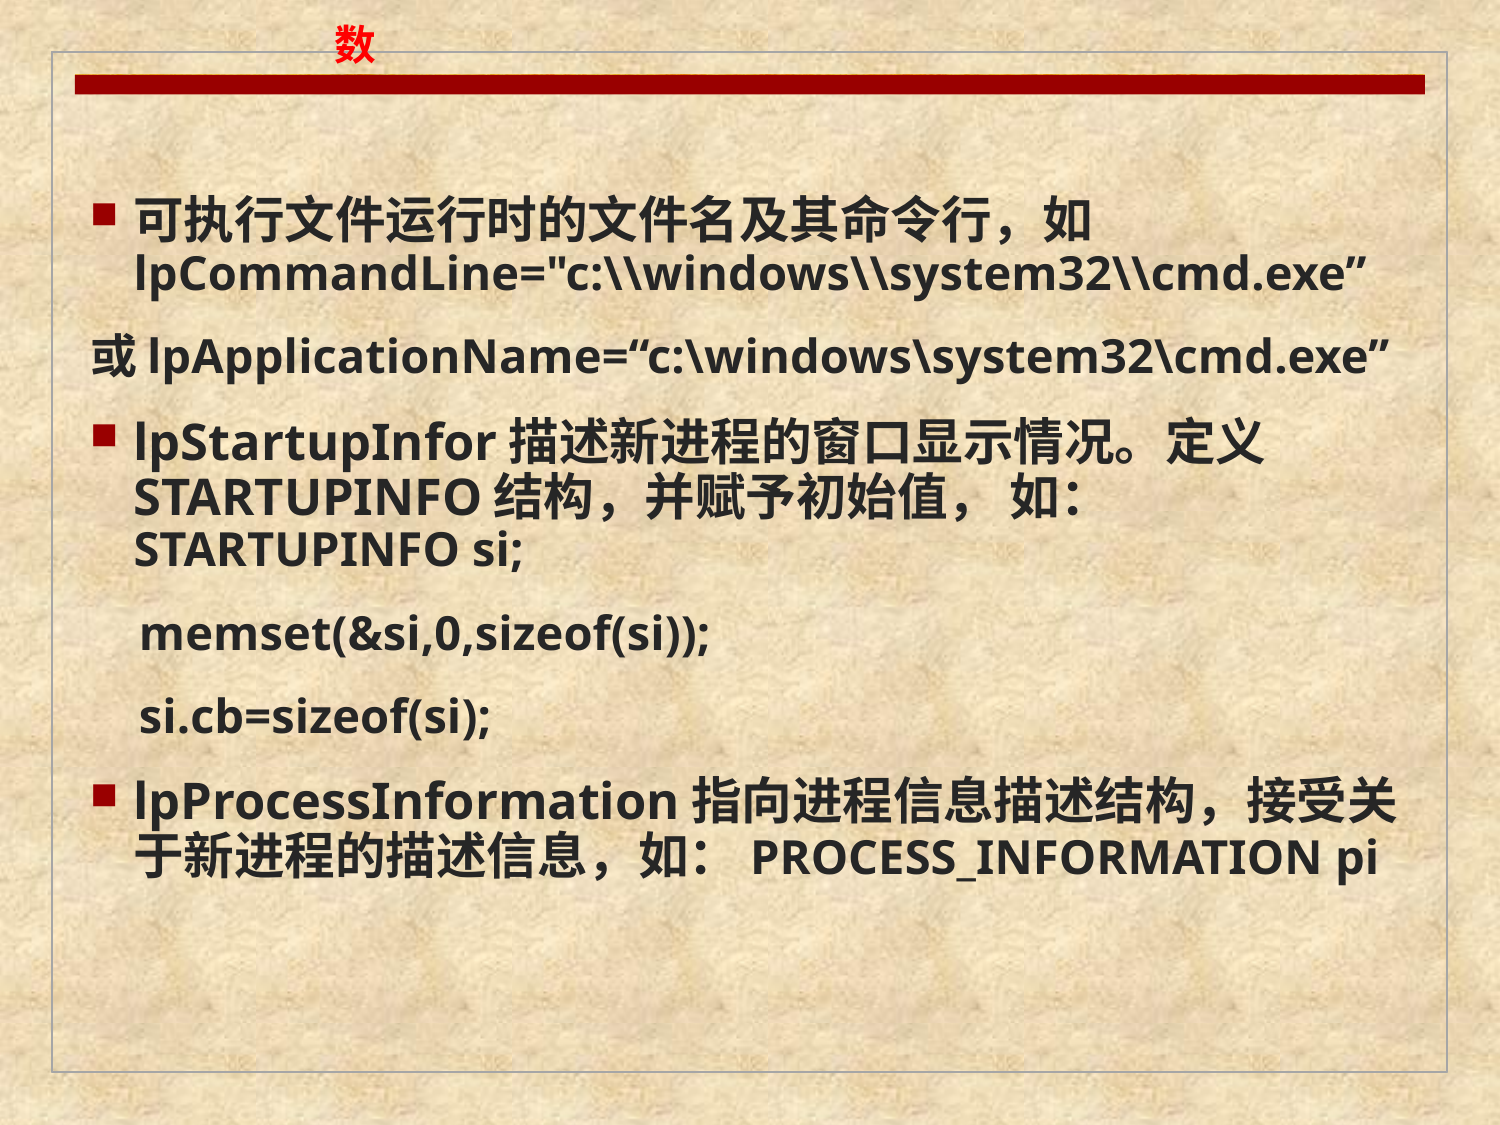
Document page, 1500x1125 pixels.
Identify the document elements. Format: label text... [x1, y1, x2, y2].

title CreateProcess() 调用的核心参数 [32, 2, 679, 69]
list 可执行文件运行时的文件名及其命令行，如 lpCommandLine="c:\\windows\\system32\\cmd.exe” 或lpApplicationName=“c:\windows\system32\cmd.exe” lpStartupInfor描述新进程的窗口显示情况。定义STARTUPINFO结构，并赋予初始值， 如：STARTUPINFO si; memset(&si,0,sizeof(si)); si.cb=sizeof(si); lpProcessInformation指向进程信息描述结构，接受关于新进程的描述信息，如：PROCESS_INFORMATION pi [75, 187, 1433, 950]
picture [0, 0, 1500, 1125]
